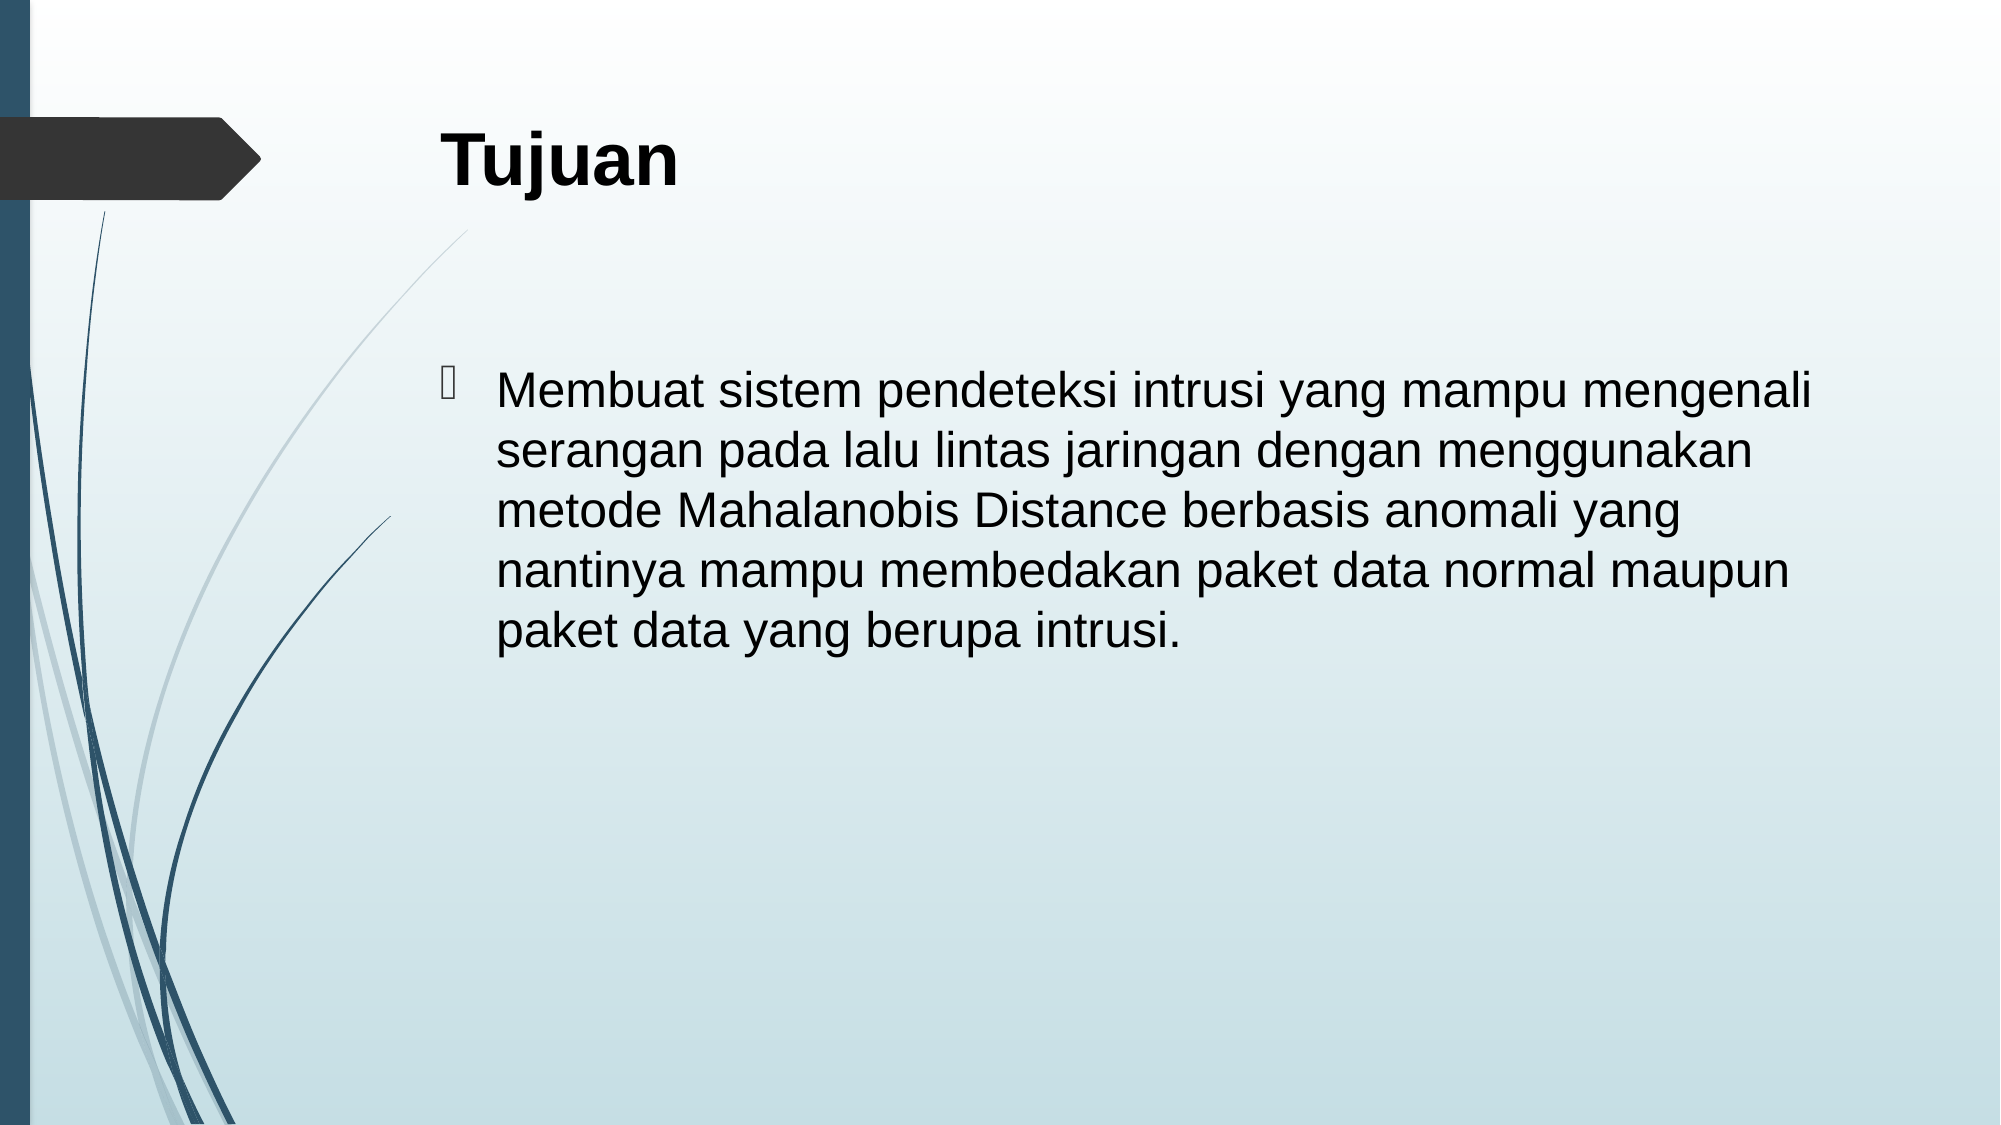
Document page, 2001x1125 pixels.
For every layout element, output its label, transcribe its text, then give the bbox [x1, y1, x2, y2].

list Membuat sistem pendeteksi intrusi yang mampu mengenali serangan pada lalu lintas jaringan dengan menggunakan metode Mahalanobis Distance berbasis anomali yang nantinya mampu membedakan paket data normal maupun paket data yang berupa intrusi. [424, 350, 1888, 970]
title Tujuan [425, 102, 1888, 313]
